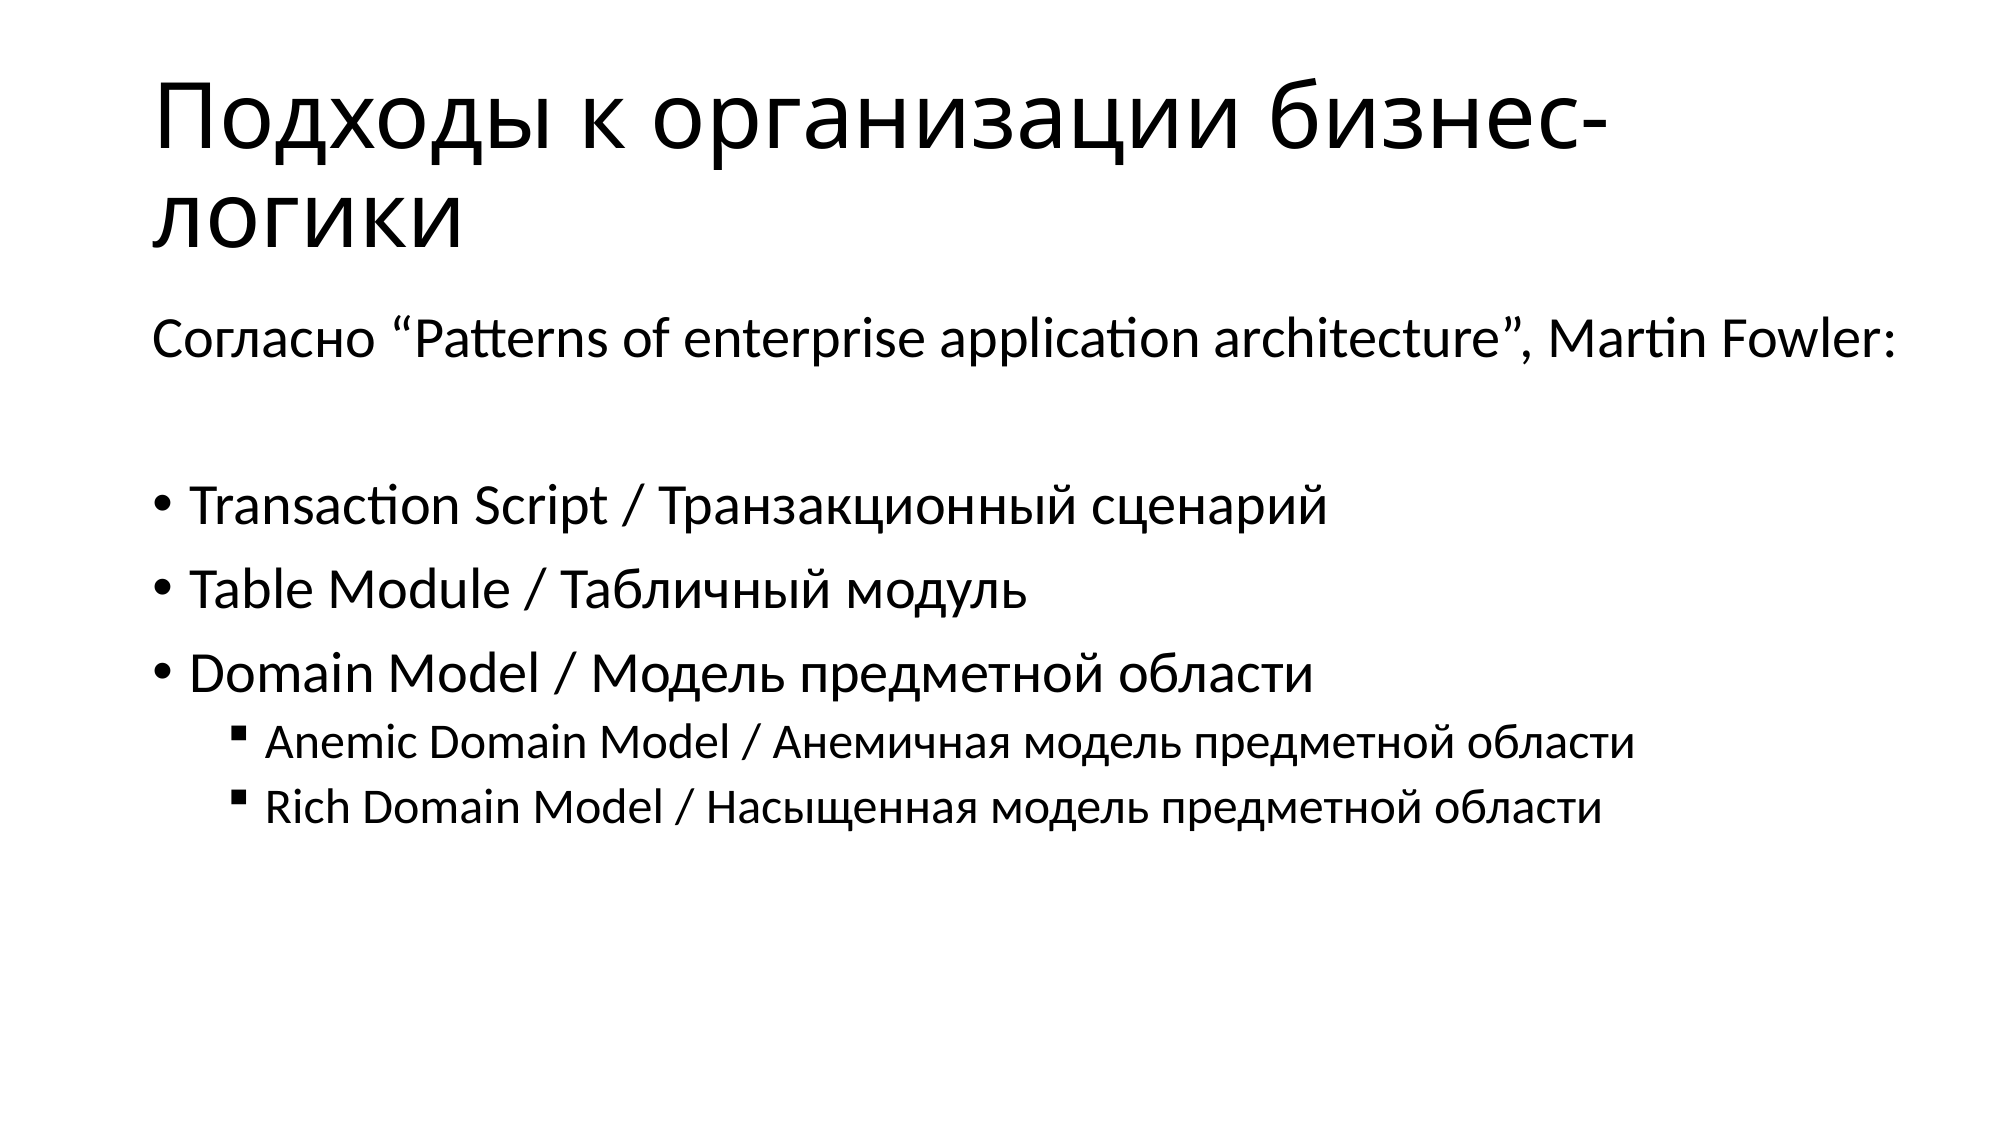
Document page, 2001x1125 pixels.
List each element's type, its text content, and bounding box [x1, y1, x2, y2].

title Подходы к организации бизнес-логики [137, 59, 1863, 278]
list Согласно “Patterns of enterprise application architecture”, Martin Fowler: Transaction Script / Транзакционный сценарий Table Module / Табличный модуль Domain Model / Модель предметной области Anemic Domain Model / Анемичная модель предметной области Rich Domain Model / Насыщенная модель предметной области [137, 299, 1927, 1014]
